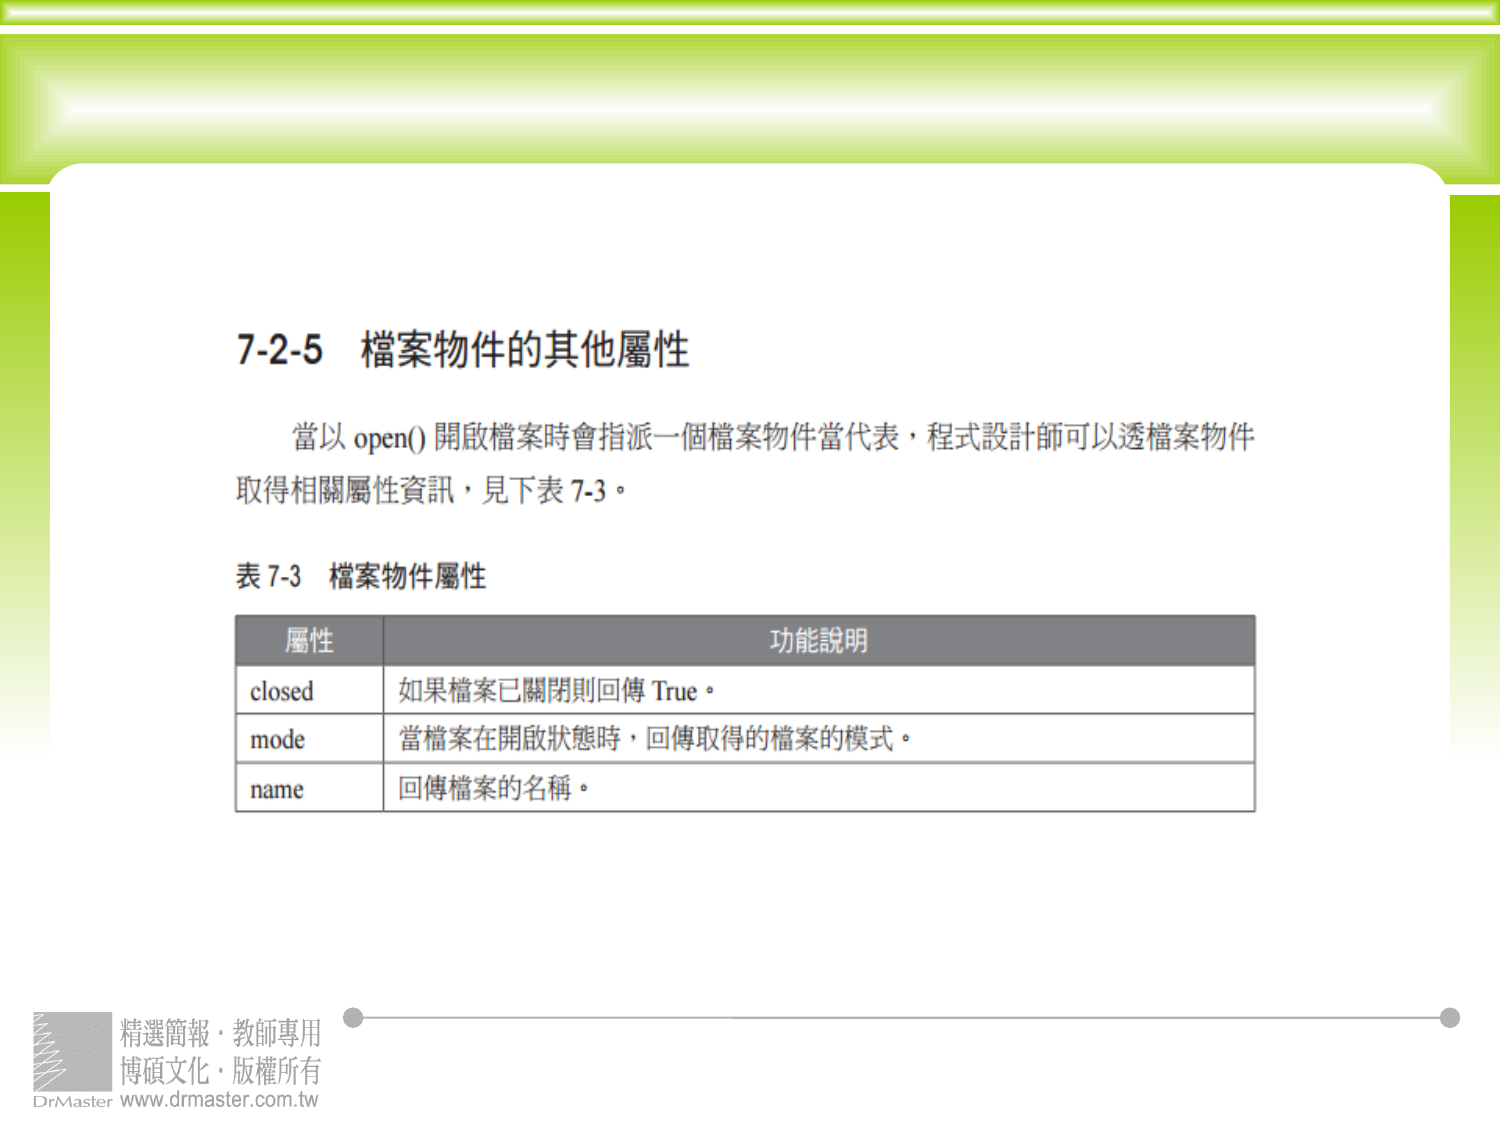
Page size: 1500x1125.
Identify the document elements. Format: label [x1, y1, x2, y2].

list [185, 311, 1299, 834]
picture [33, 1012, 322, 1110]
